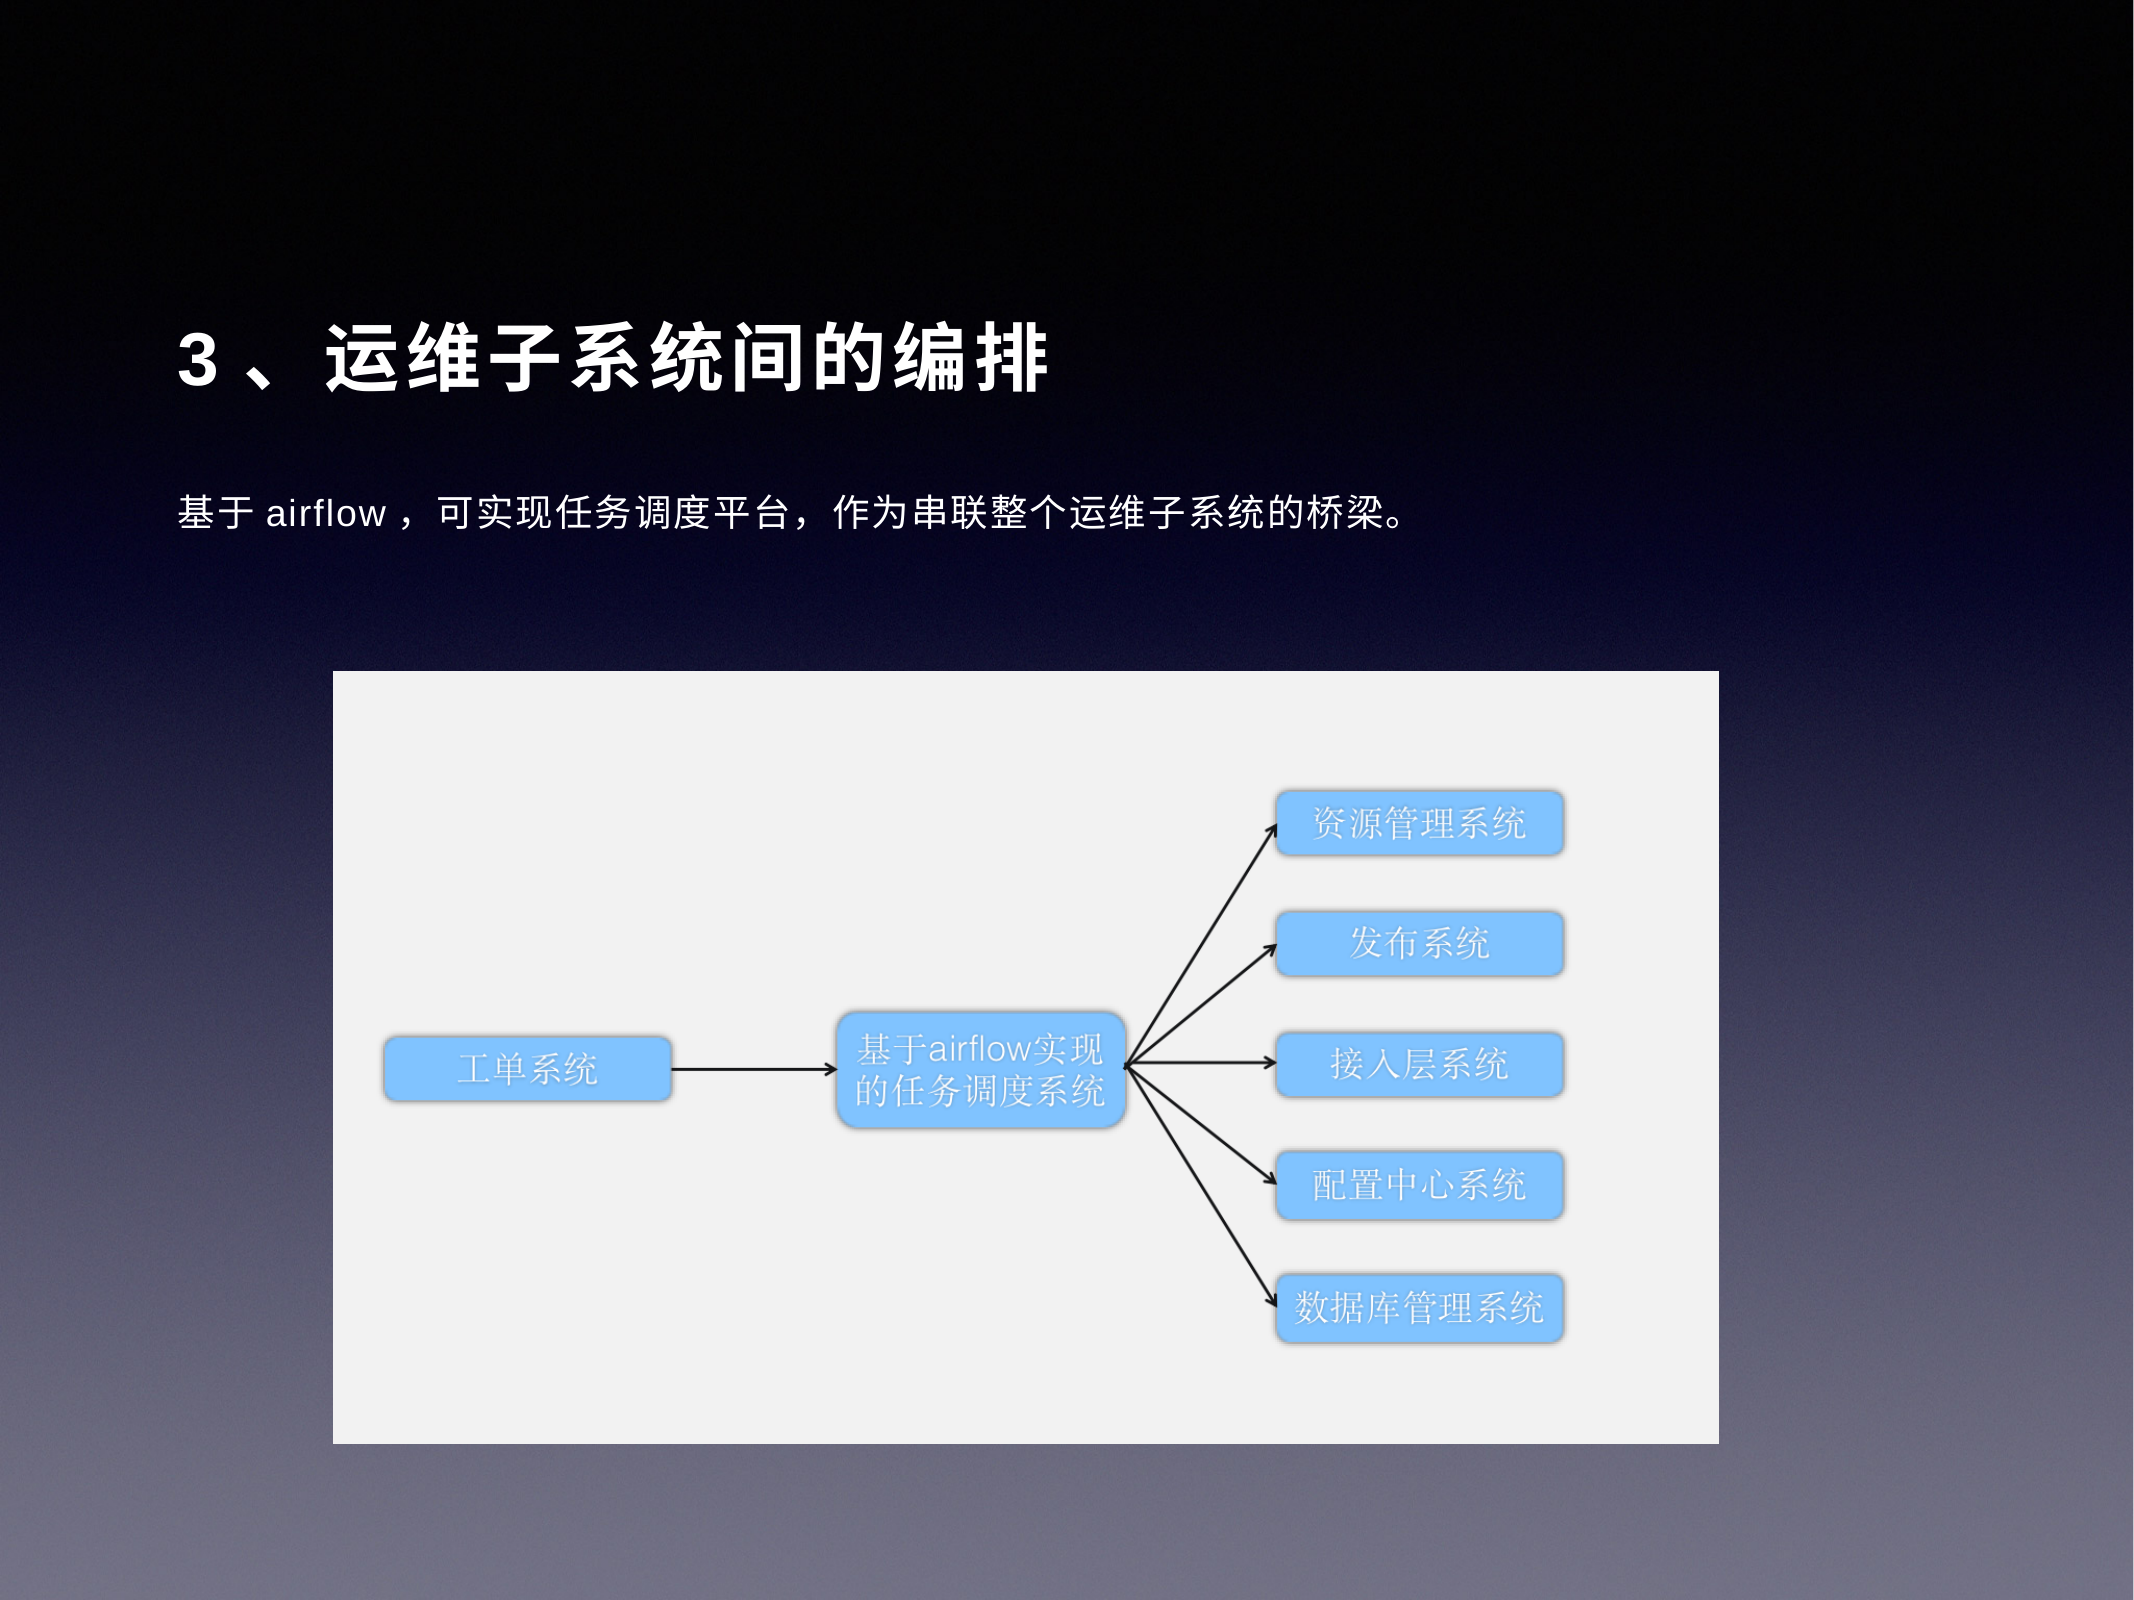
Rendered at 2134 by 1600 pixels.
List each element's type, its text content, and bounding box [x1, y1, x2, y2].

text_box 3、运维子系统间的编排 [165, 265, 1968, 470]
text_box 基于airflow，可实现任务调度平台，作为串联整个运维子系统的桥梁。 [165, 470, 1968, 1445]
picture [0, 0, 2134, 1600]
